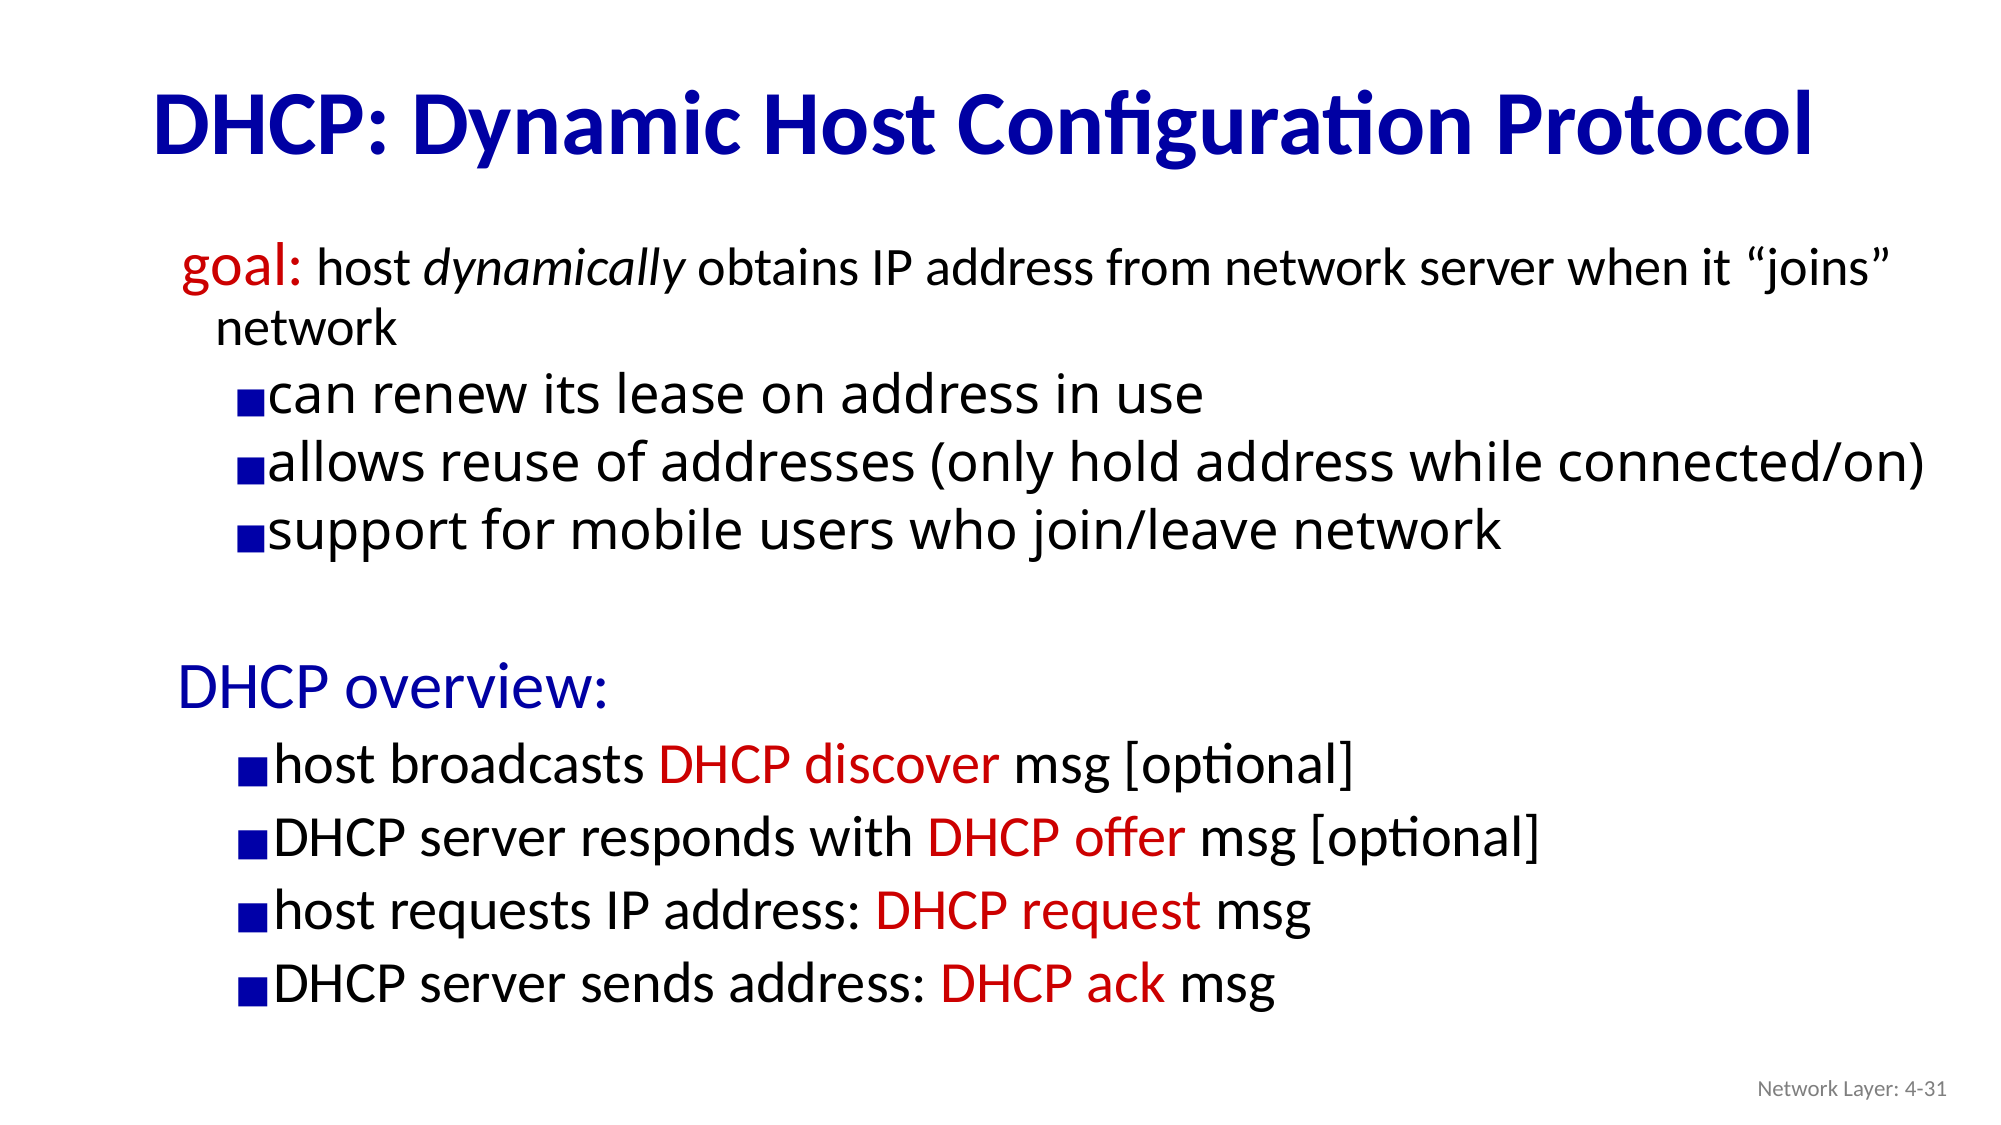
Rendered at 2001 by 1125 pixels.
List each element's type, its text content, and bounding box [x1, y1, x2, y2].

title DHCP: Dynamic Host Configuration Protocol [137, 51, 1863, 198]
text_box DHCP overview: host broadcasts DHCP discover msg [optional] DHCP server responds with DHCP offer msg [optional] host requests IP address: DHCP request msg DHCP server sends address: DHCP ack msg [142, 643, 1963, 1028]
slide_number Network Layer: 4-31 [1512, 1056, 1963, 1117]
text_box goal: host dynamically obtains IP address from network server when it “joins” network can renew its lease on address in use allows reuse of addresses (only hold address while connected/on) support for mobile users who join/leave network [146, 224, 1968, 605]
